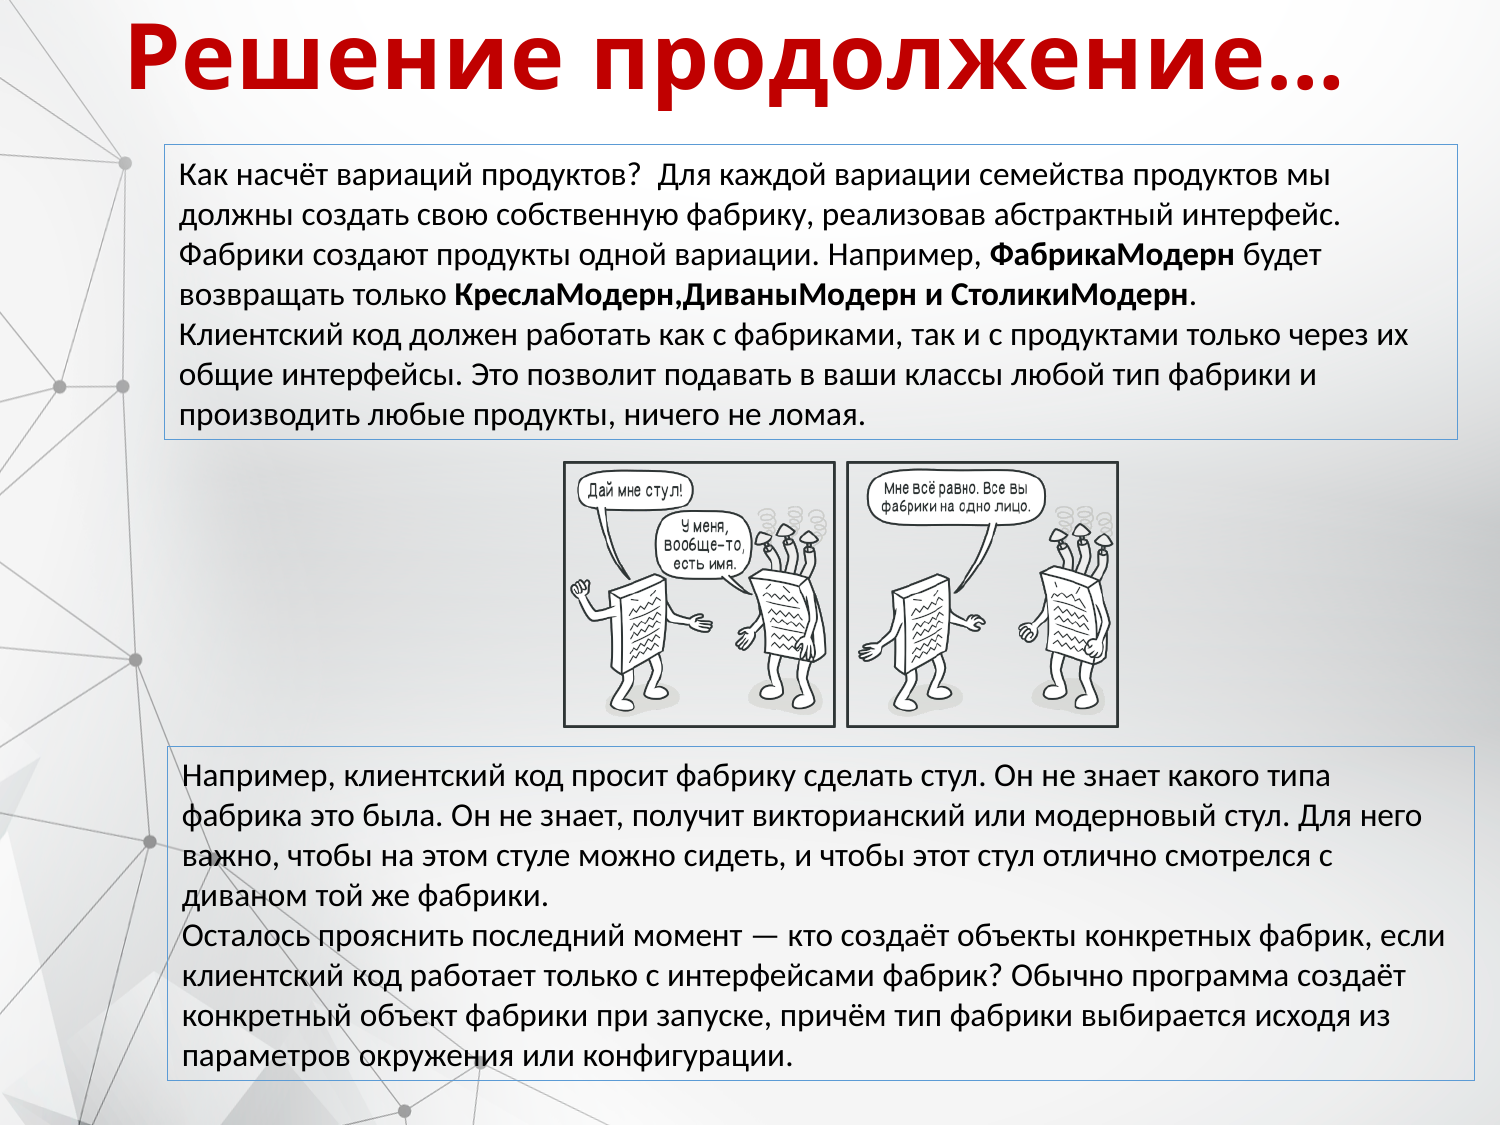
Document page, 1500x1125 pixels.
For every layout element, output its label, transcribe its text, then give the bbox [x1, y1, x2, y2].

text_box Как насчёт вариаций продуктов? Для каждой вариации семейства продуктов мы должны создать свою собственную фабрику, реализовав абстрактный интерфейс. Фабрики создают продукты одной вариации. Например, ФабрикаМодерн будет возвращать только КреслаМодерн,ДиваныМодерн и СтоликиМодерн. Клиентский код должен работать как с фабриками, так и с продуктами только через их общие интерфейсы. Это позволит подавать в ваши классы любой тип фабрики и производить любые продукты, ничего не ломая. [164, 144, 1458, 440]
picture [0, 0, 1500, 1125]
title Решение продолжение… [108, 0, 1395, 220]
text_box Например, клиентский код просит фабрику сделать стул. Он не знает какого типа фабрика это была. Он не знает, получит викторианский или модерновый стул. Для него важно, чтобы на этом стуле можно сидеть, и чтобы этот стул отлично смотрелся с диваном той же фабрики. Осталось прояснить последний момент — кто создаёт объекты конкретных фабрик, если клиентский код работает только с интерфейсами фабрик? Обычно программа создаёт конкретный объект фабрики при запуске, причём тип фабрики выбирается исходя из параметров окружения или конфигурации. [167, 746, 1475, 1081]
